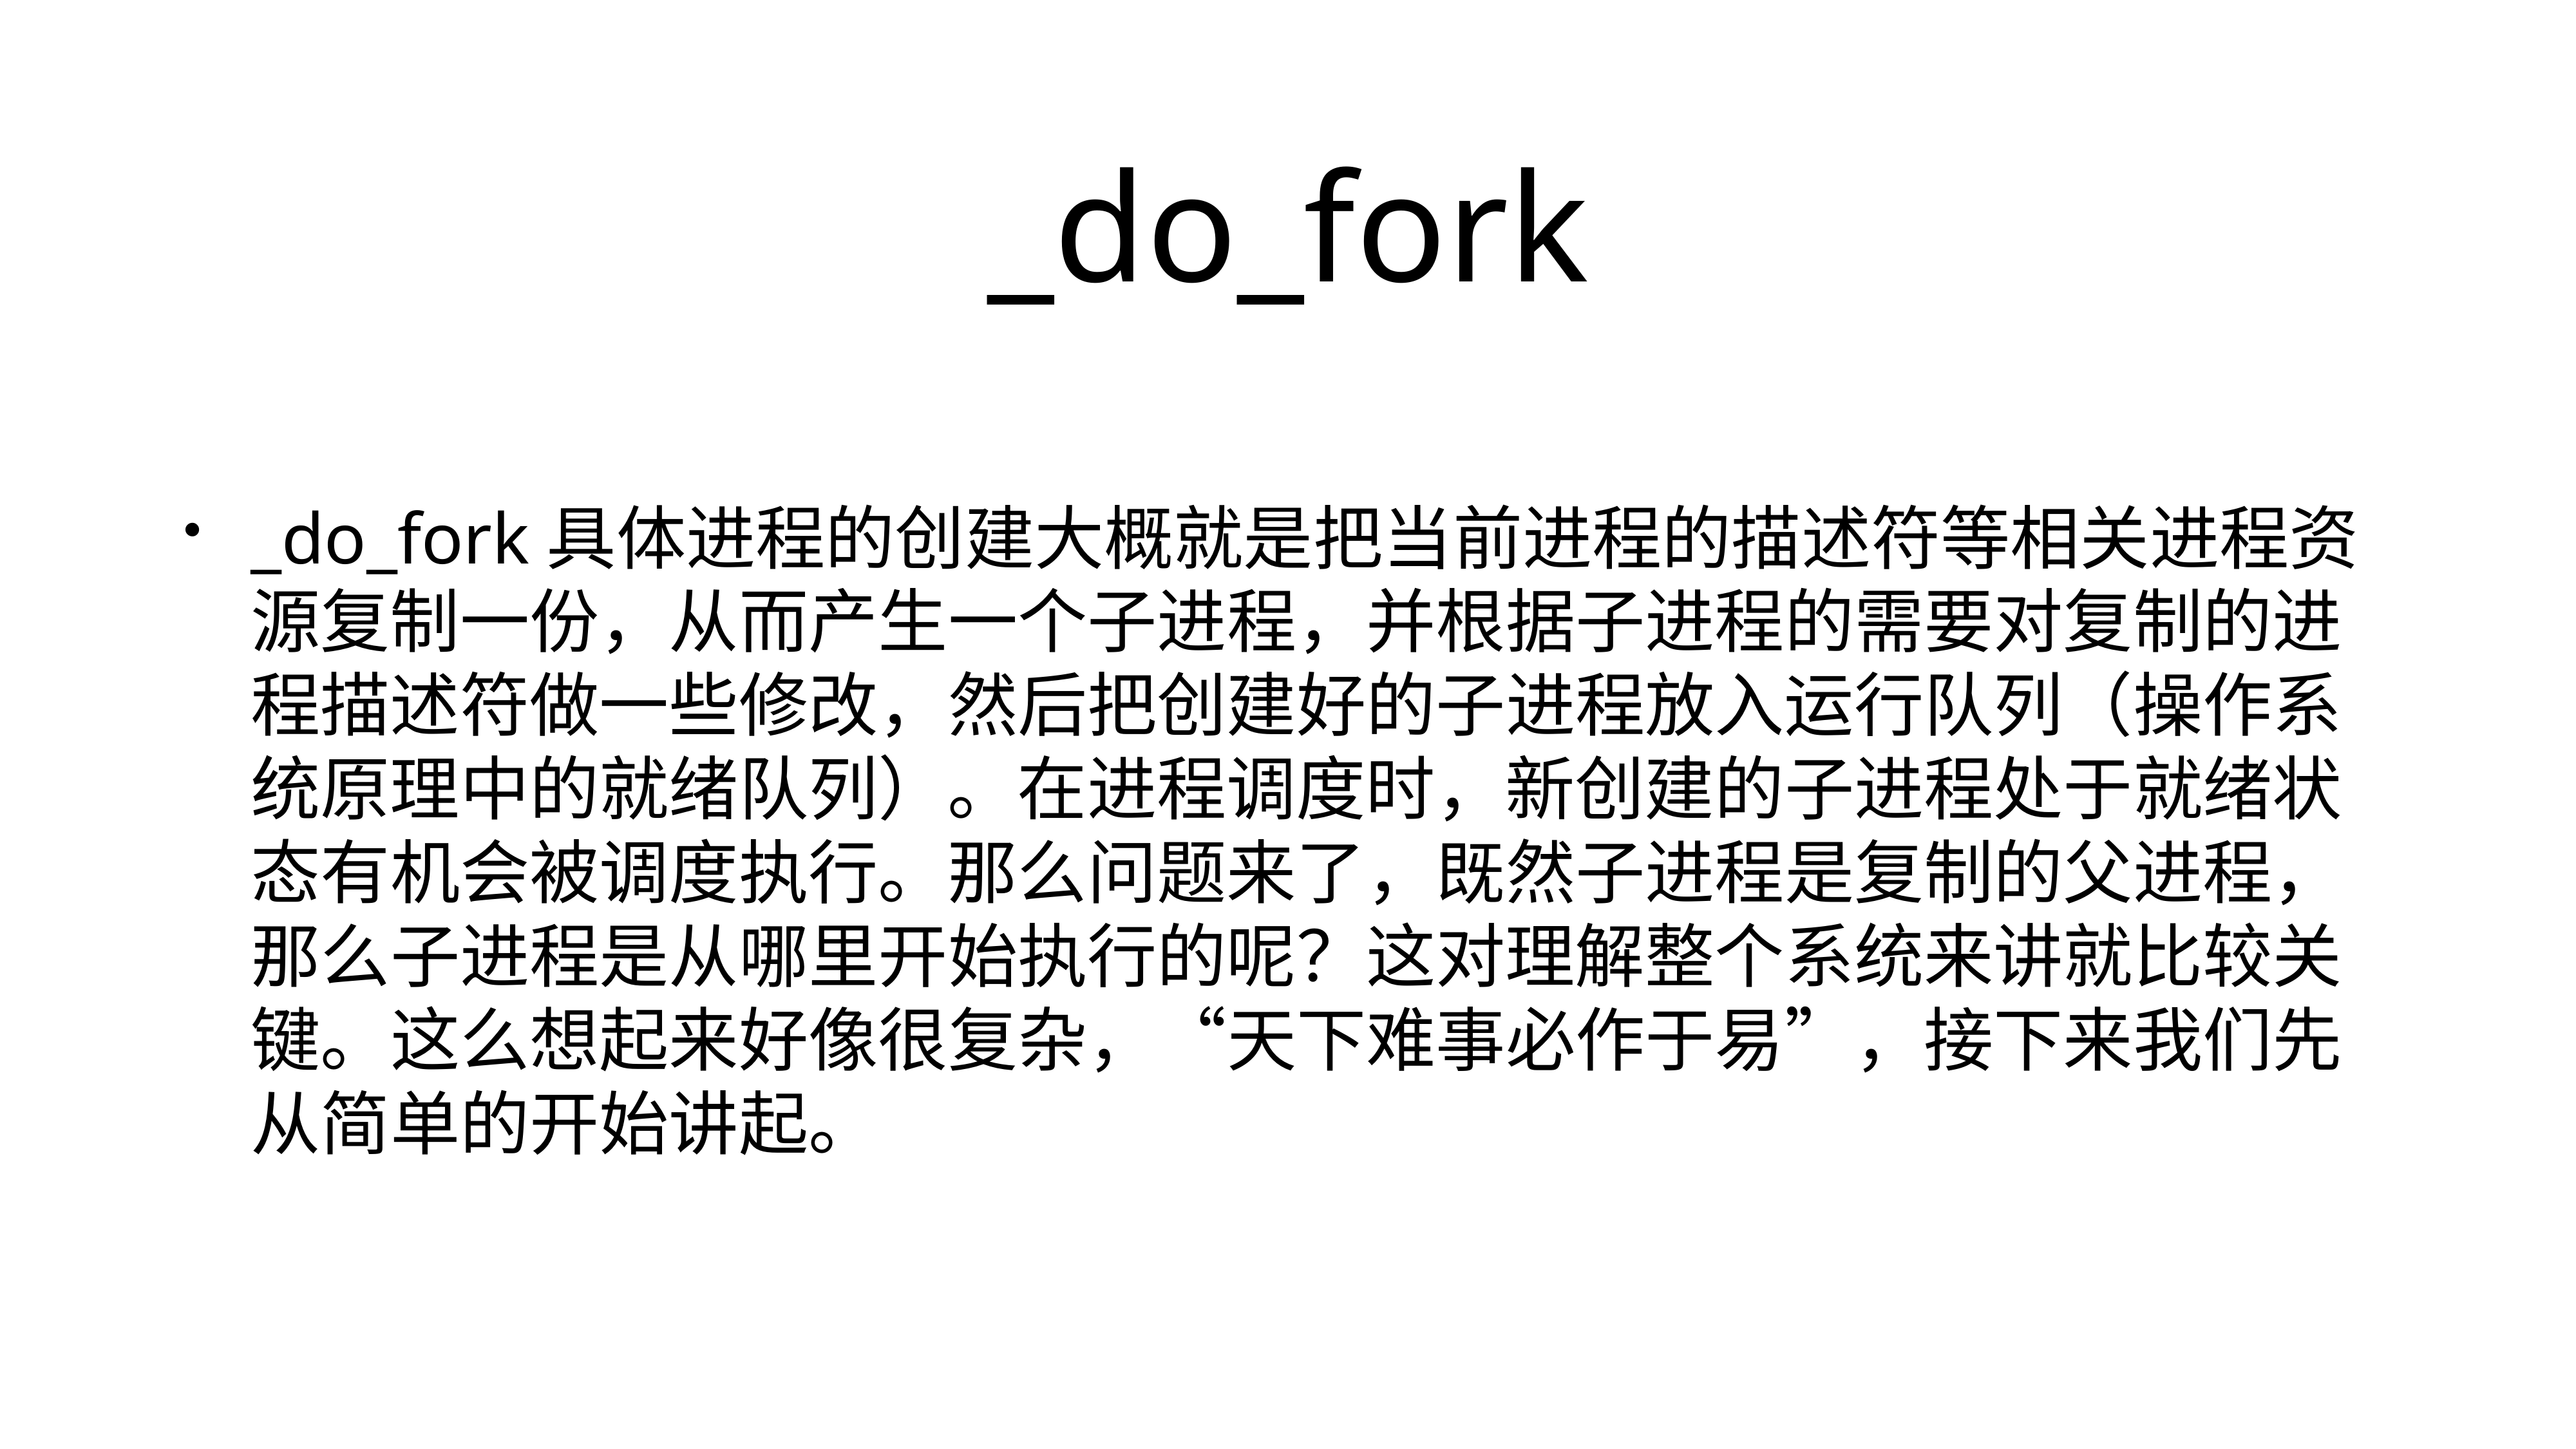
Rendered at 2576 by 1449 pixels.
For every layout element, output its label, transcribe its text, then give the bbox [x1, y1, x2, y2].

title _do_fork [178, 100, 2398, 341]
list _do_fork具体进程的创建大概就是把当前进程的描述符等相关进程资源复制一份，从而产生一个子进程，并根据子进程的需要对复制的进程描述符做一些修改，然后把创建好的子进程放入运行队列（操作系统原理中的就绪队列）。在进程调度时，新创建的子进程处于就绪状态有机会被调度执行。那么问题来了，既然子进程是复制的父进程，那么子进程是从哪里开始执行的呢？这对理解整个系统来讲就比较关键。这么想起来好像很复杂，“天下难事必作于易”，接下来我们先从简单的开始讲起。 [178, 341, 2398, 1316]
